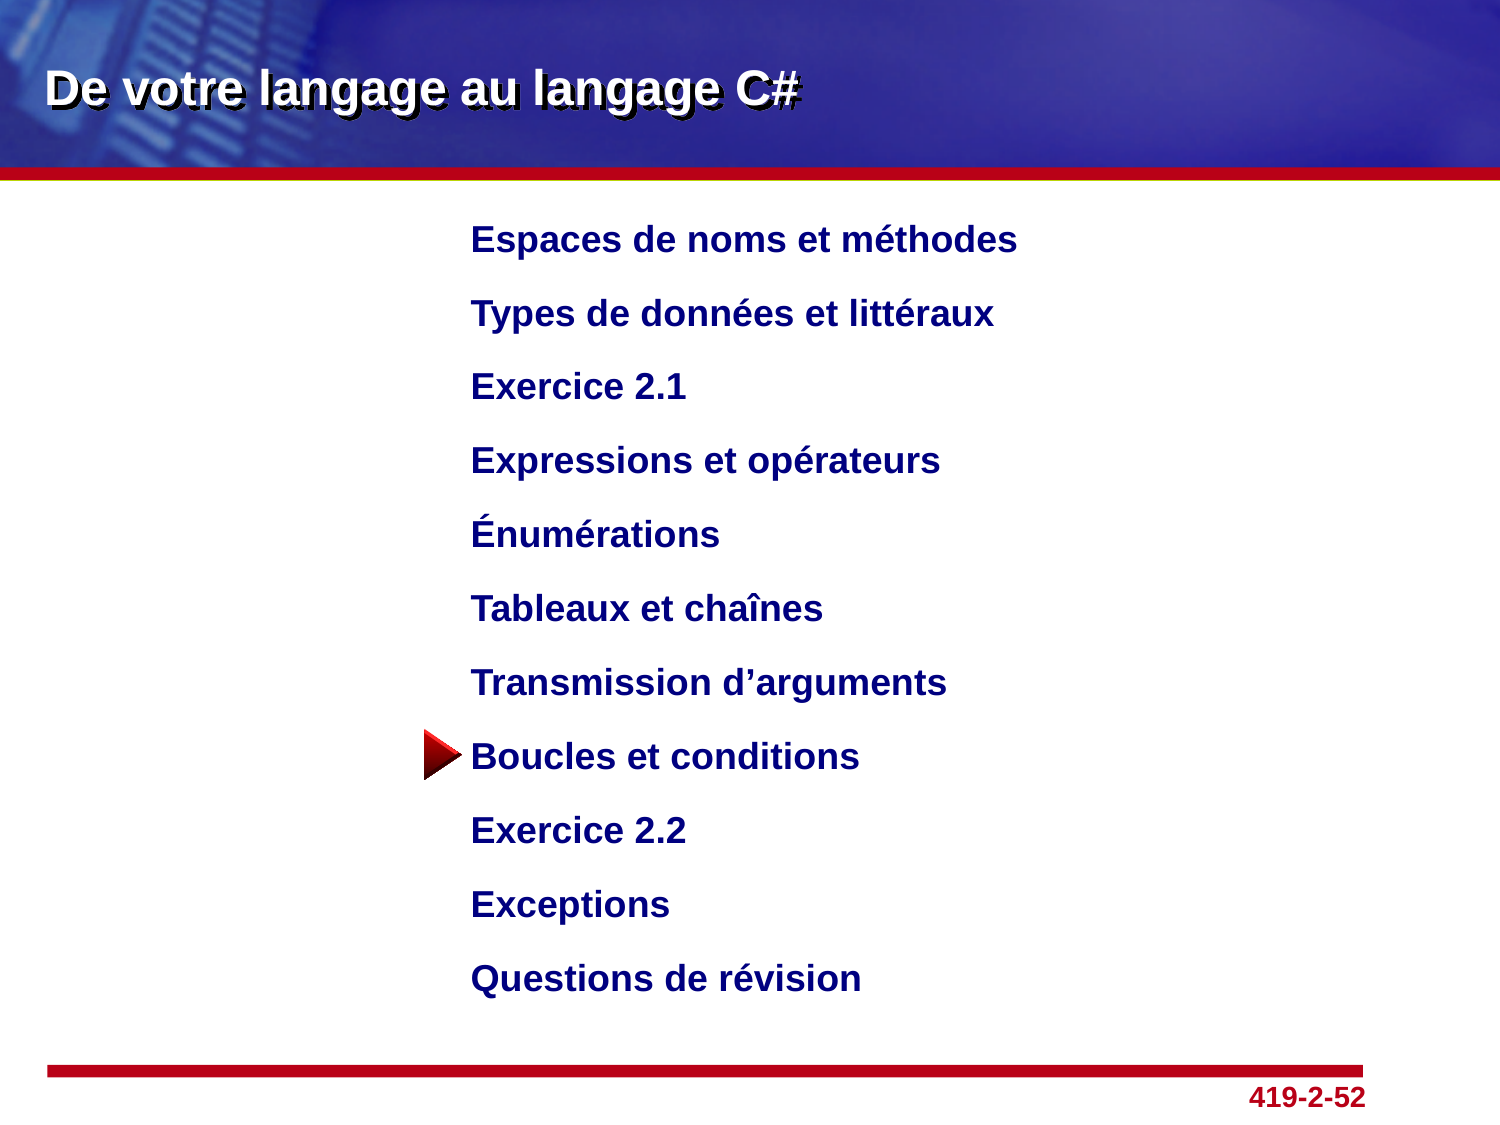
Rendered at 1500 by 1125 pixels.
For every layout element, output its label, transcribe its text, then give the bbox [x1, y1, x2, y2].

title De votre langage au langage C# [29, 26, 1308, 146]
picture [0, 0, 1500, 167]
list Espaces de noms et méthodes Types de données et littéraux Exercice 2.1 Expressions et opérateurs Énumérations Tableaux et chaînes Transmission d’arguments Boucles et conditions Exercice 2.2 Exceptions Questions de révision [455, 210, 1088, 1009]
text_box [423, 728, 462, 781]
